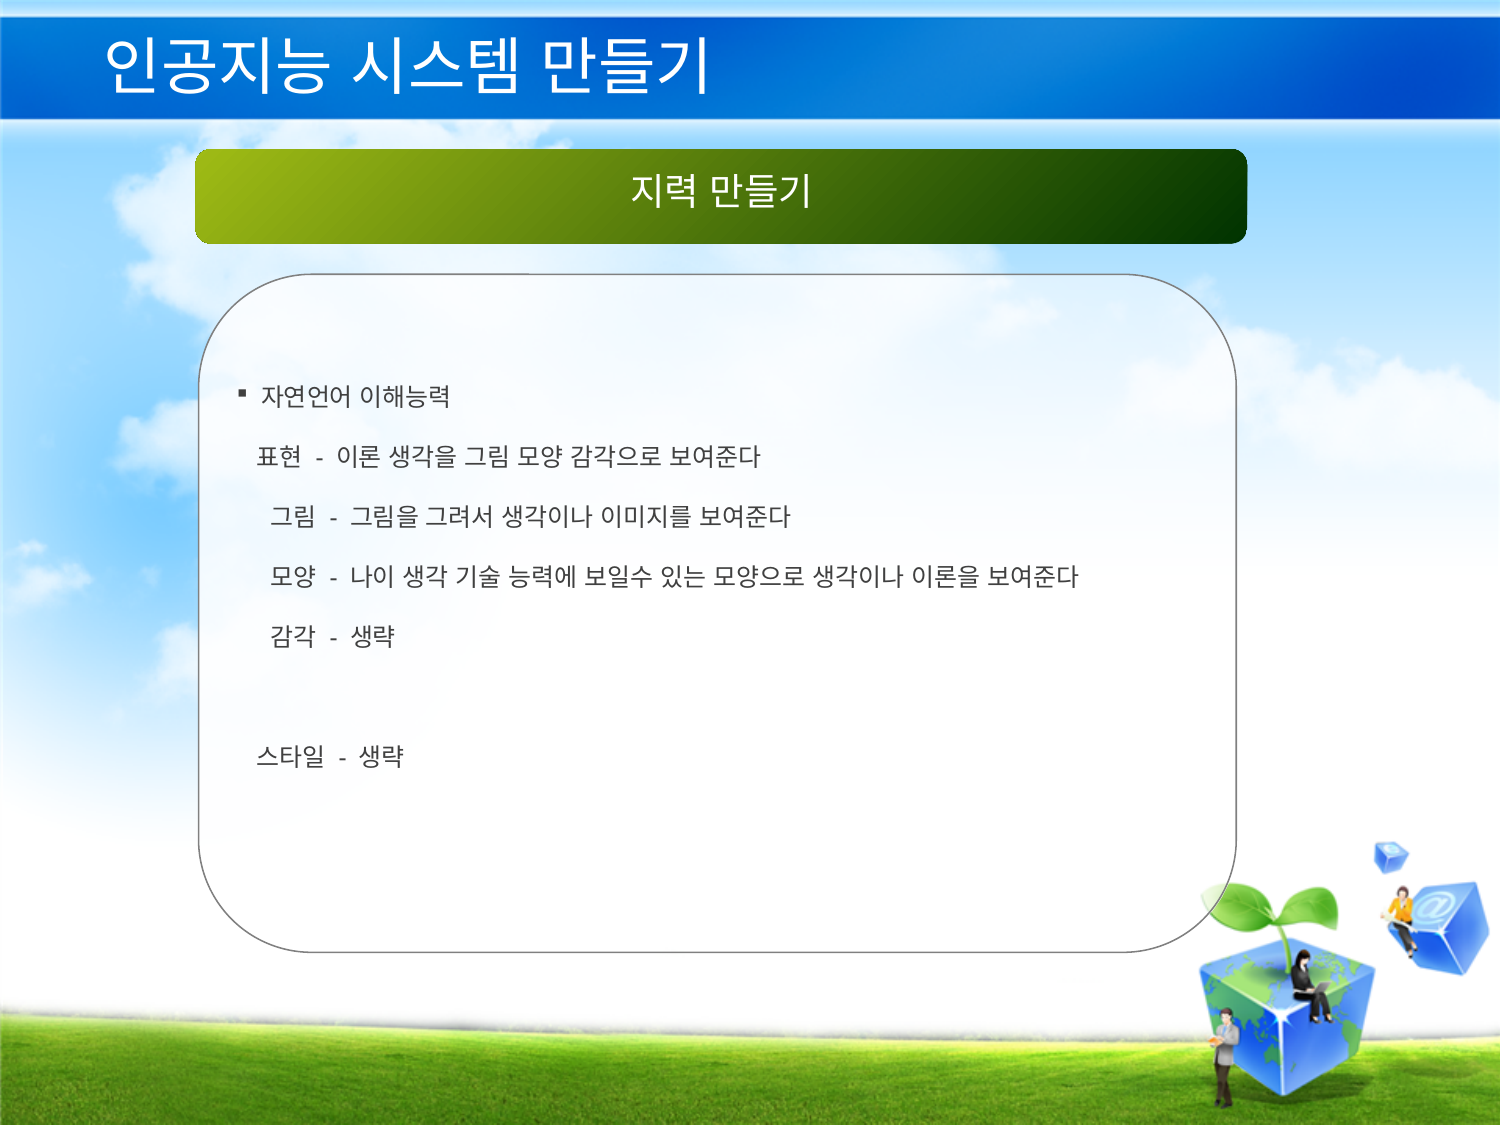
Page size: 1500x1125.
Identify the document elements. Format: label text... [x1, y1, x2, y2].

title 인공지능 시스템 만들기 [88, 19, 1412, 110]
text_box 지력 만들기 [220, 160, 1224, 221]
picture [0, 0, 1500, 1125]
text_box [193, 146, 1250, 246]
text_box [198, 274, 1237, 953]
text_box 자연언어 이해능력 표현 - 이론 생각을 그림 모양 감각으로 보여준다 그림 - 그림을 그려서 생각이나 이미지를 보여준다 모양 - 나이 생각 기술 능력에 보일수 있는 모양으로 생각이나 이론을 보여준다 감각 - 생략 스타일 - 생략 [221, 344, 1223, 839]
